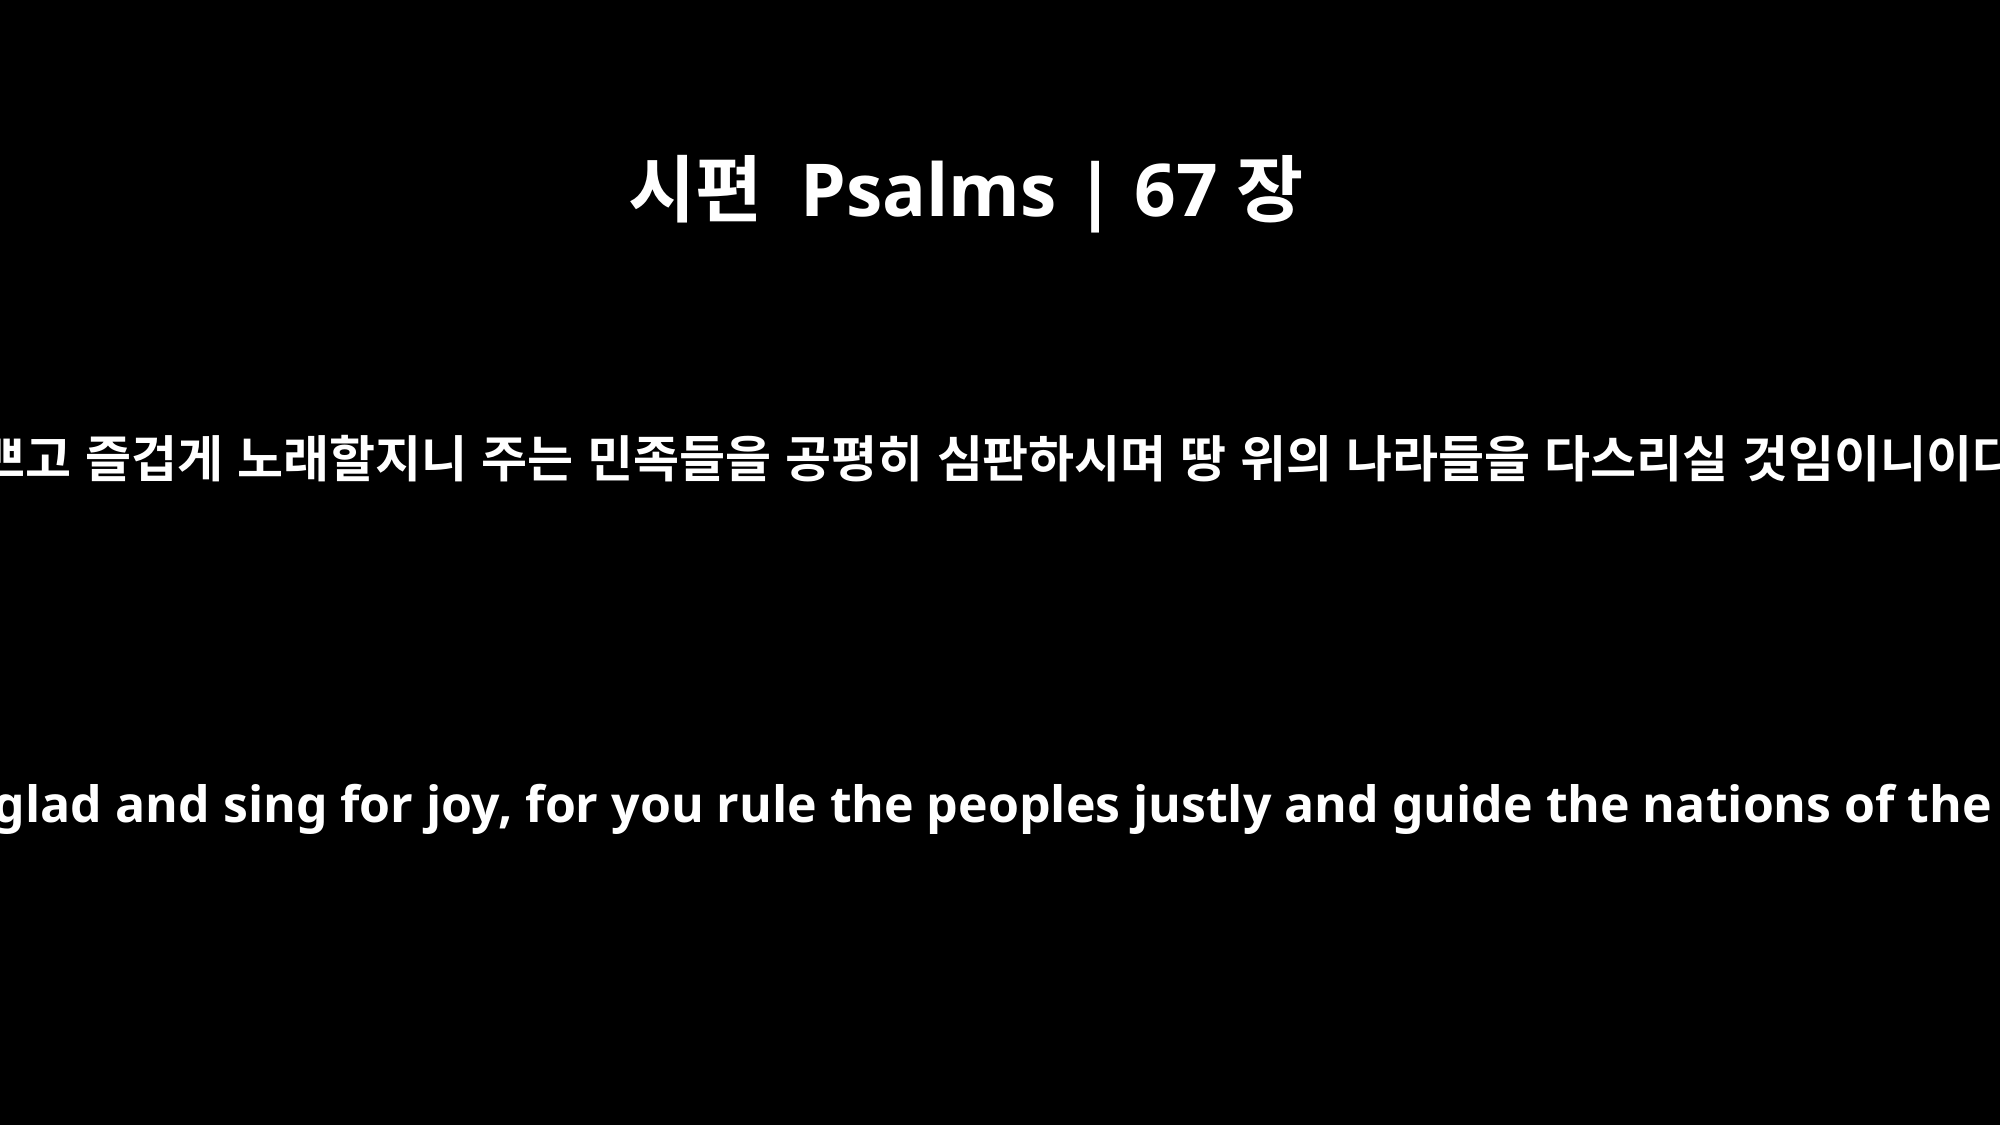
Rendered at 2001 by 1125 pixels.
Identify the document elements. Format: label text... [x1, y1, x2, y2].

text_box 시편 Psalms | 67장 [613, 136, 1319, 239]
text_box 4 온 백성은 기쁘고 즐겁게 노래할지니 주는 민족들을 공평히 심판하시며 땅 위의 나라들을 다스리실 것임이니이다 (셀라) [0, 359, 2000, 495]
text_box May the nations be glad and sing for joy, for you rule the peoples justly and guide the nations of the earth. Selah [0, 764, 2000, 840]
